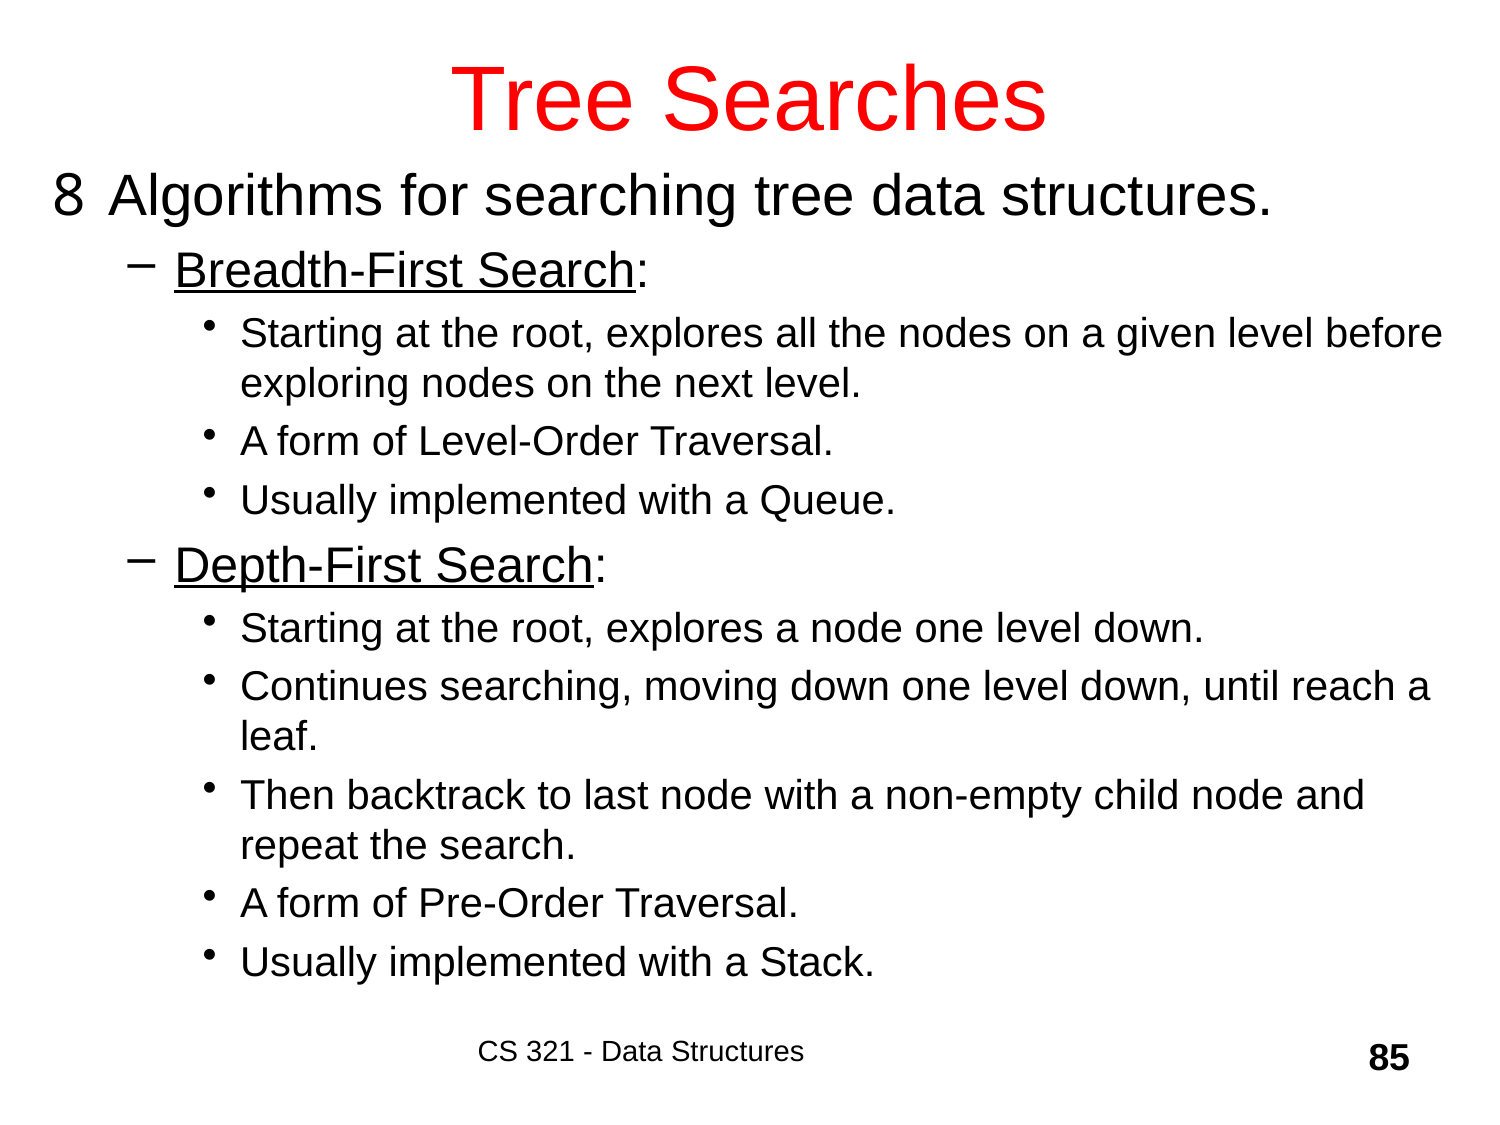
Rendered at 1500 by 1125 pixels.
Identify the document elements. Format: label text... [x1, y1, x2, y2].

title Tree Searches [0, 0, 1500, 188]
list Algorithms for searching tree data structures. Breadth-First Search: Starting at the root, explores all the nodes on a given level before exploring nodes on the next level. A form of Level-Order Traversal. Usually implemented with a Queue. Depth-First Search: Starting at the root, explores a node one level down. Continues searching, moving down one level down, until reach a leaf. Then backtrack to last node with a non-empty child node and repeat the search. A form of Pre-Order Traversal. Usually implemented with a Stack. [37, 149, 1463, 1025]
slide_number 85 [1112, 1024, 1426, 1101]
footer CS 321 - Data Structures [462, 1024, 1038, 1101]
